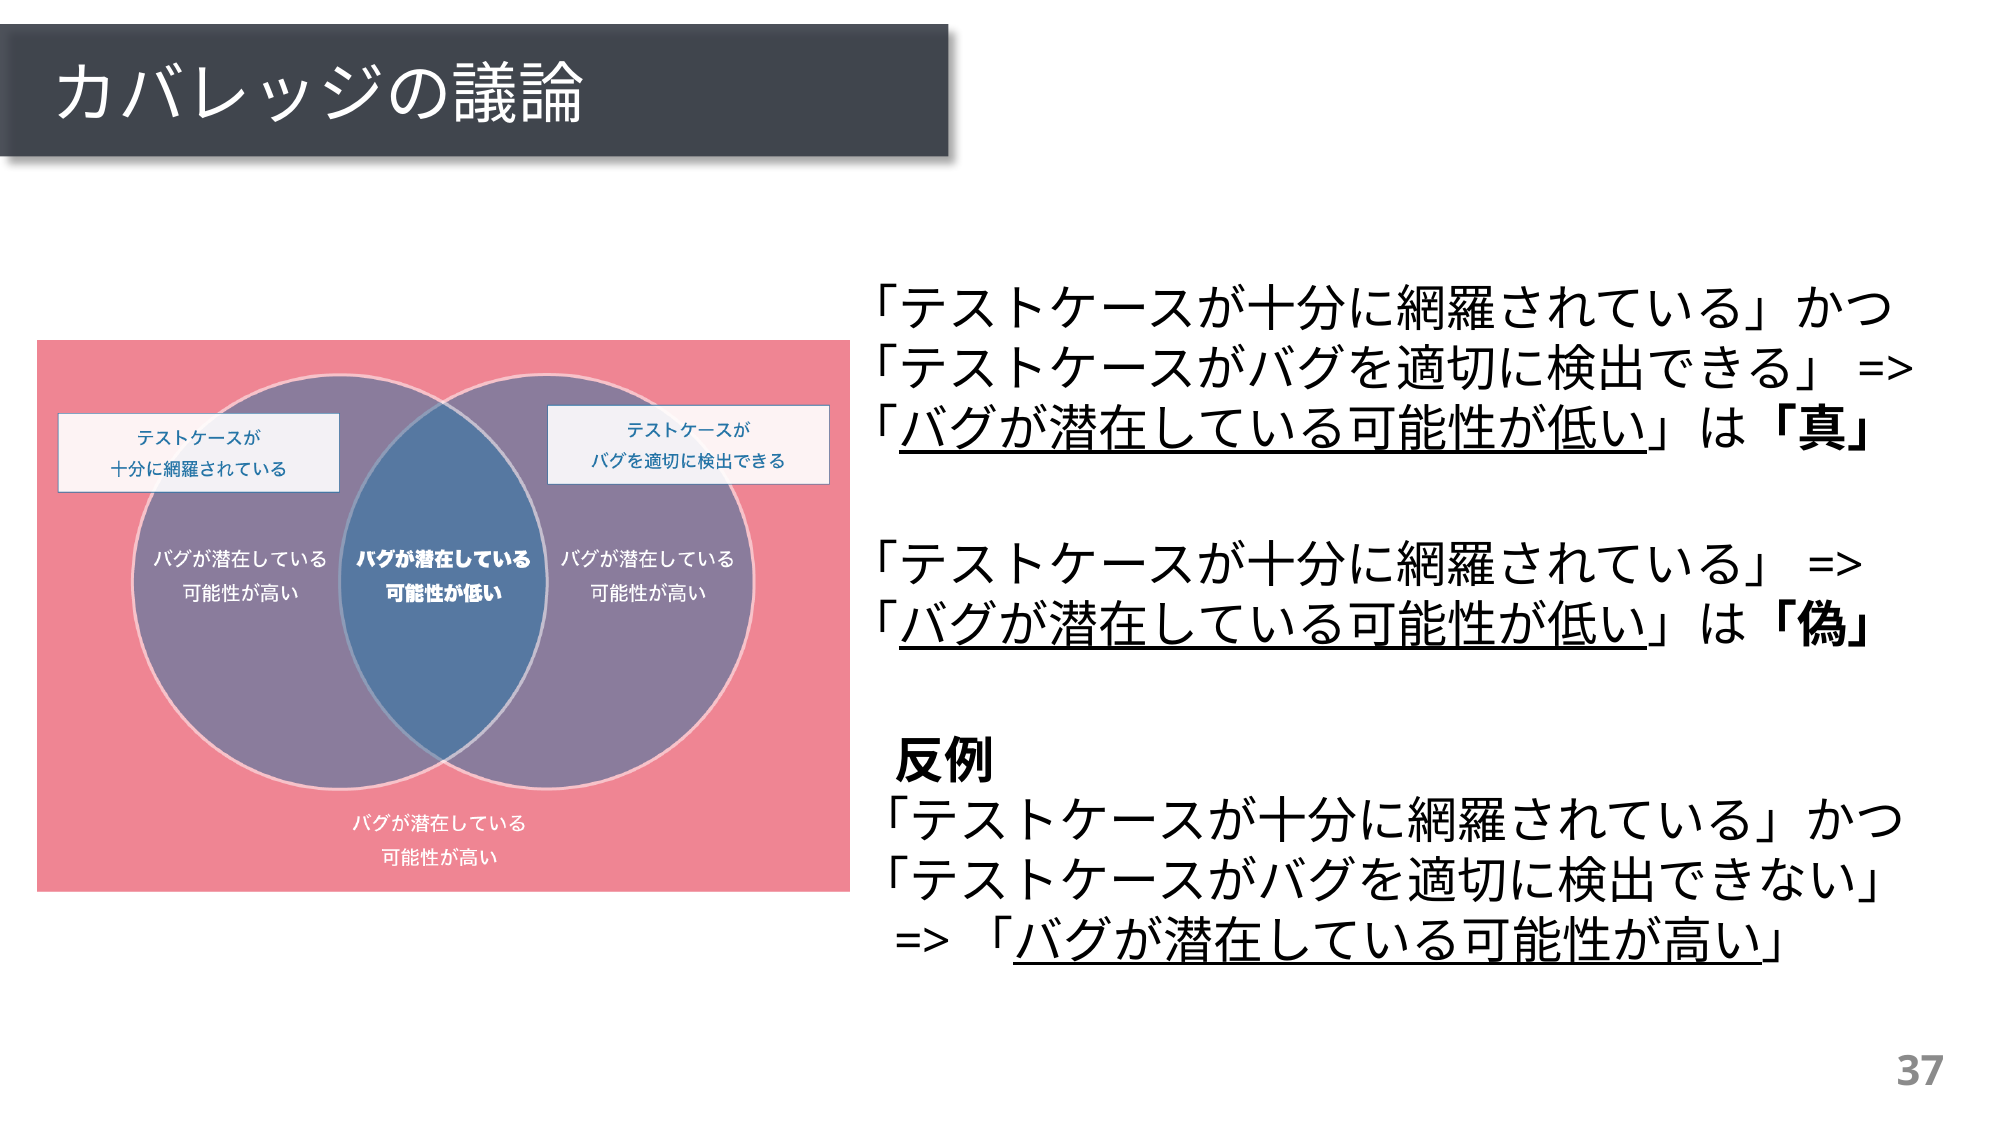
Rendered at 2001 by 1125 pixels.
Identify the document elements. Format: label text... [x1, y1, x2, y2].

text_box 反例 「テストケースが十分に網羅されている」かつ 「テストケースがバグを適切に検出できない」 =>「バグが潜在している可能性が高い」 [845, 720, 1953, 976]
picture [36, 340, 850, 892]
title カバレッジの議論 [36, 36, 957, 156]
text_box 「テストケースが十分に網羅されている」=> 「バグが潜在している可能性が低い」は「偽」 [850, 525, 1927, 660]
text_box 「テストケースが十分に網羅されている」かつ 「テストケースがバグを適切に検出できる」=> 「バグが潜在している可能性が低い」は「真」 [834, 269, 1964, 464]
